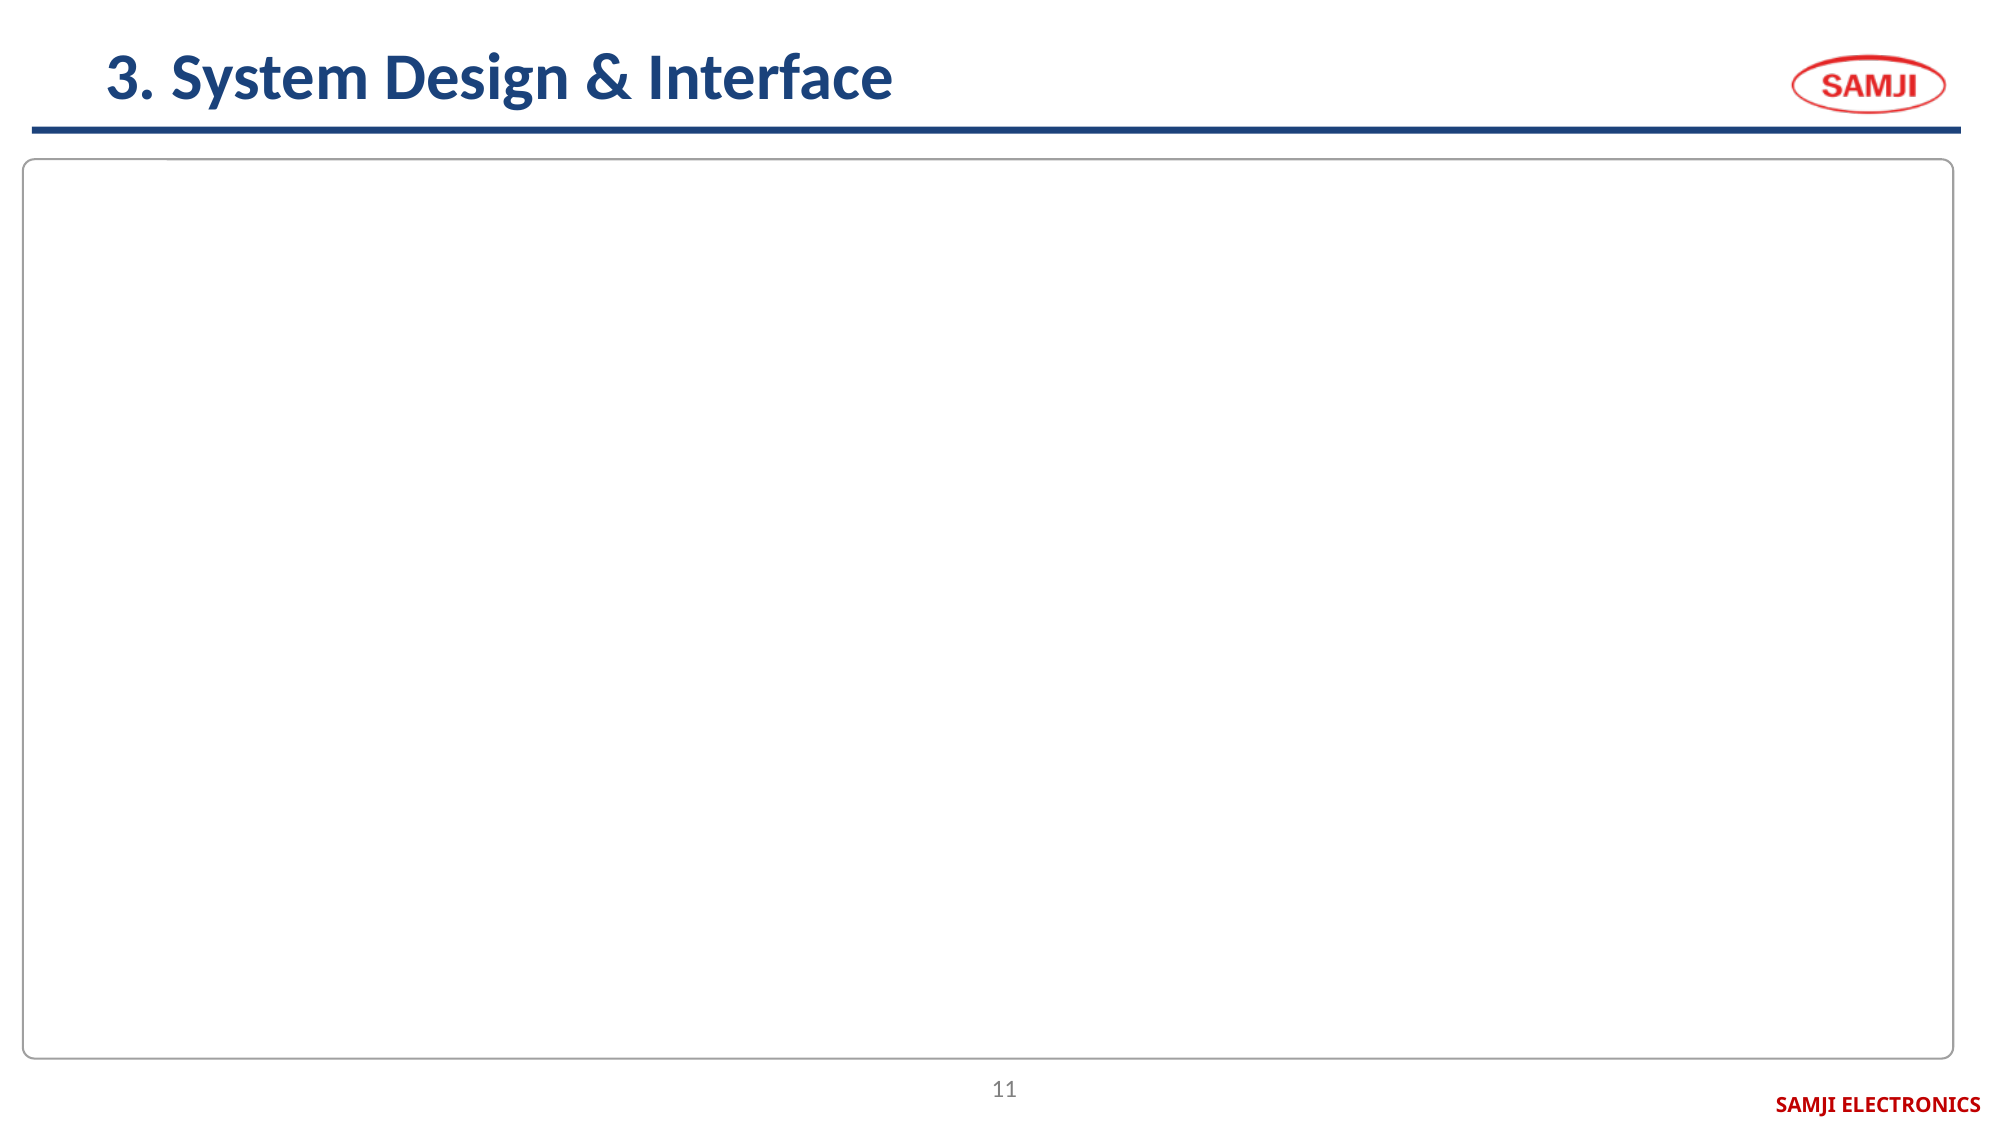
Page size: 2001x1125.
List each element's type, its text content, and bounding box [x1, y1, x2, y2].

title 3. System Design & Interface [90, 35, 1910, 122]
text_box [22, 159, 1954, 1059]
picture [1770, 32, 1969, 136]
